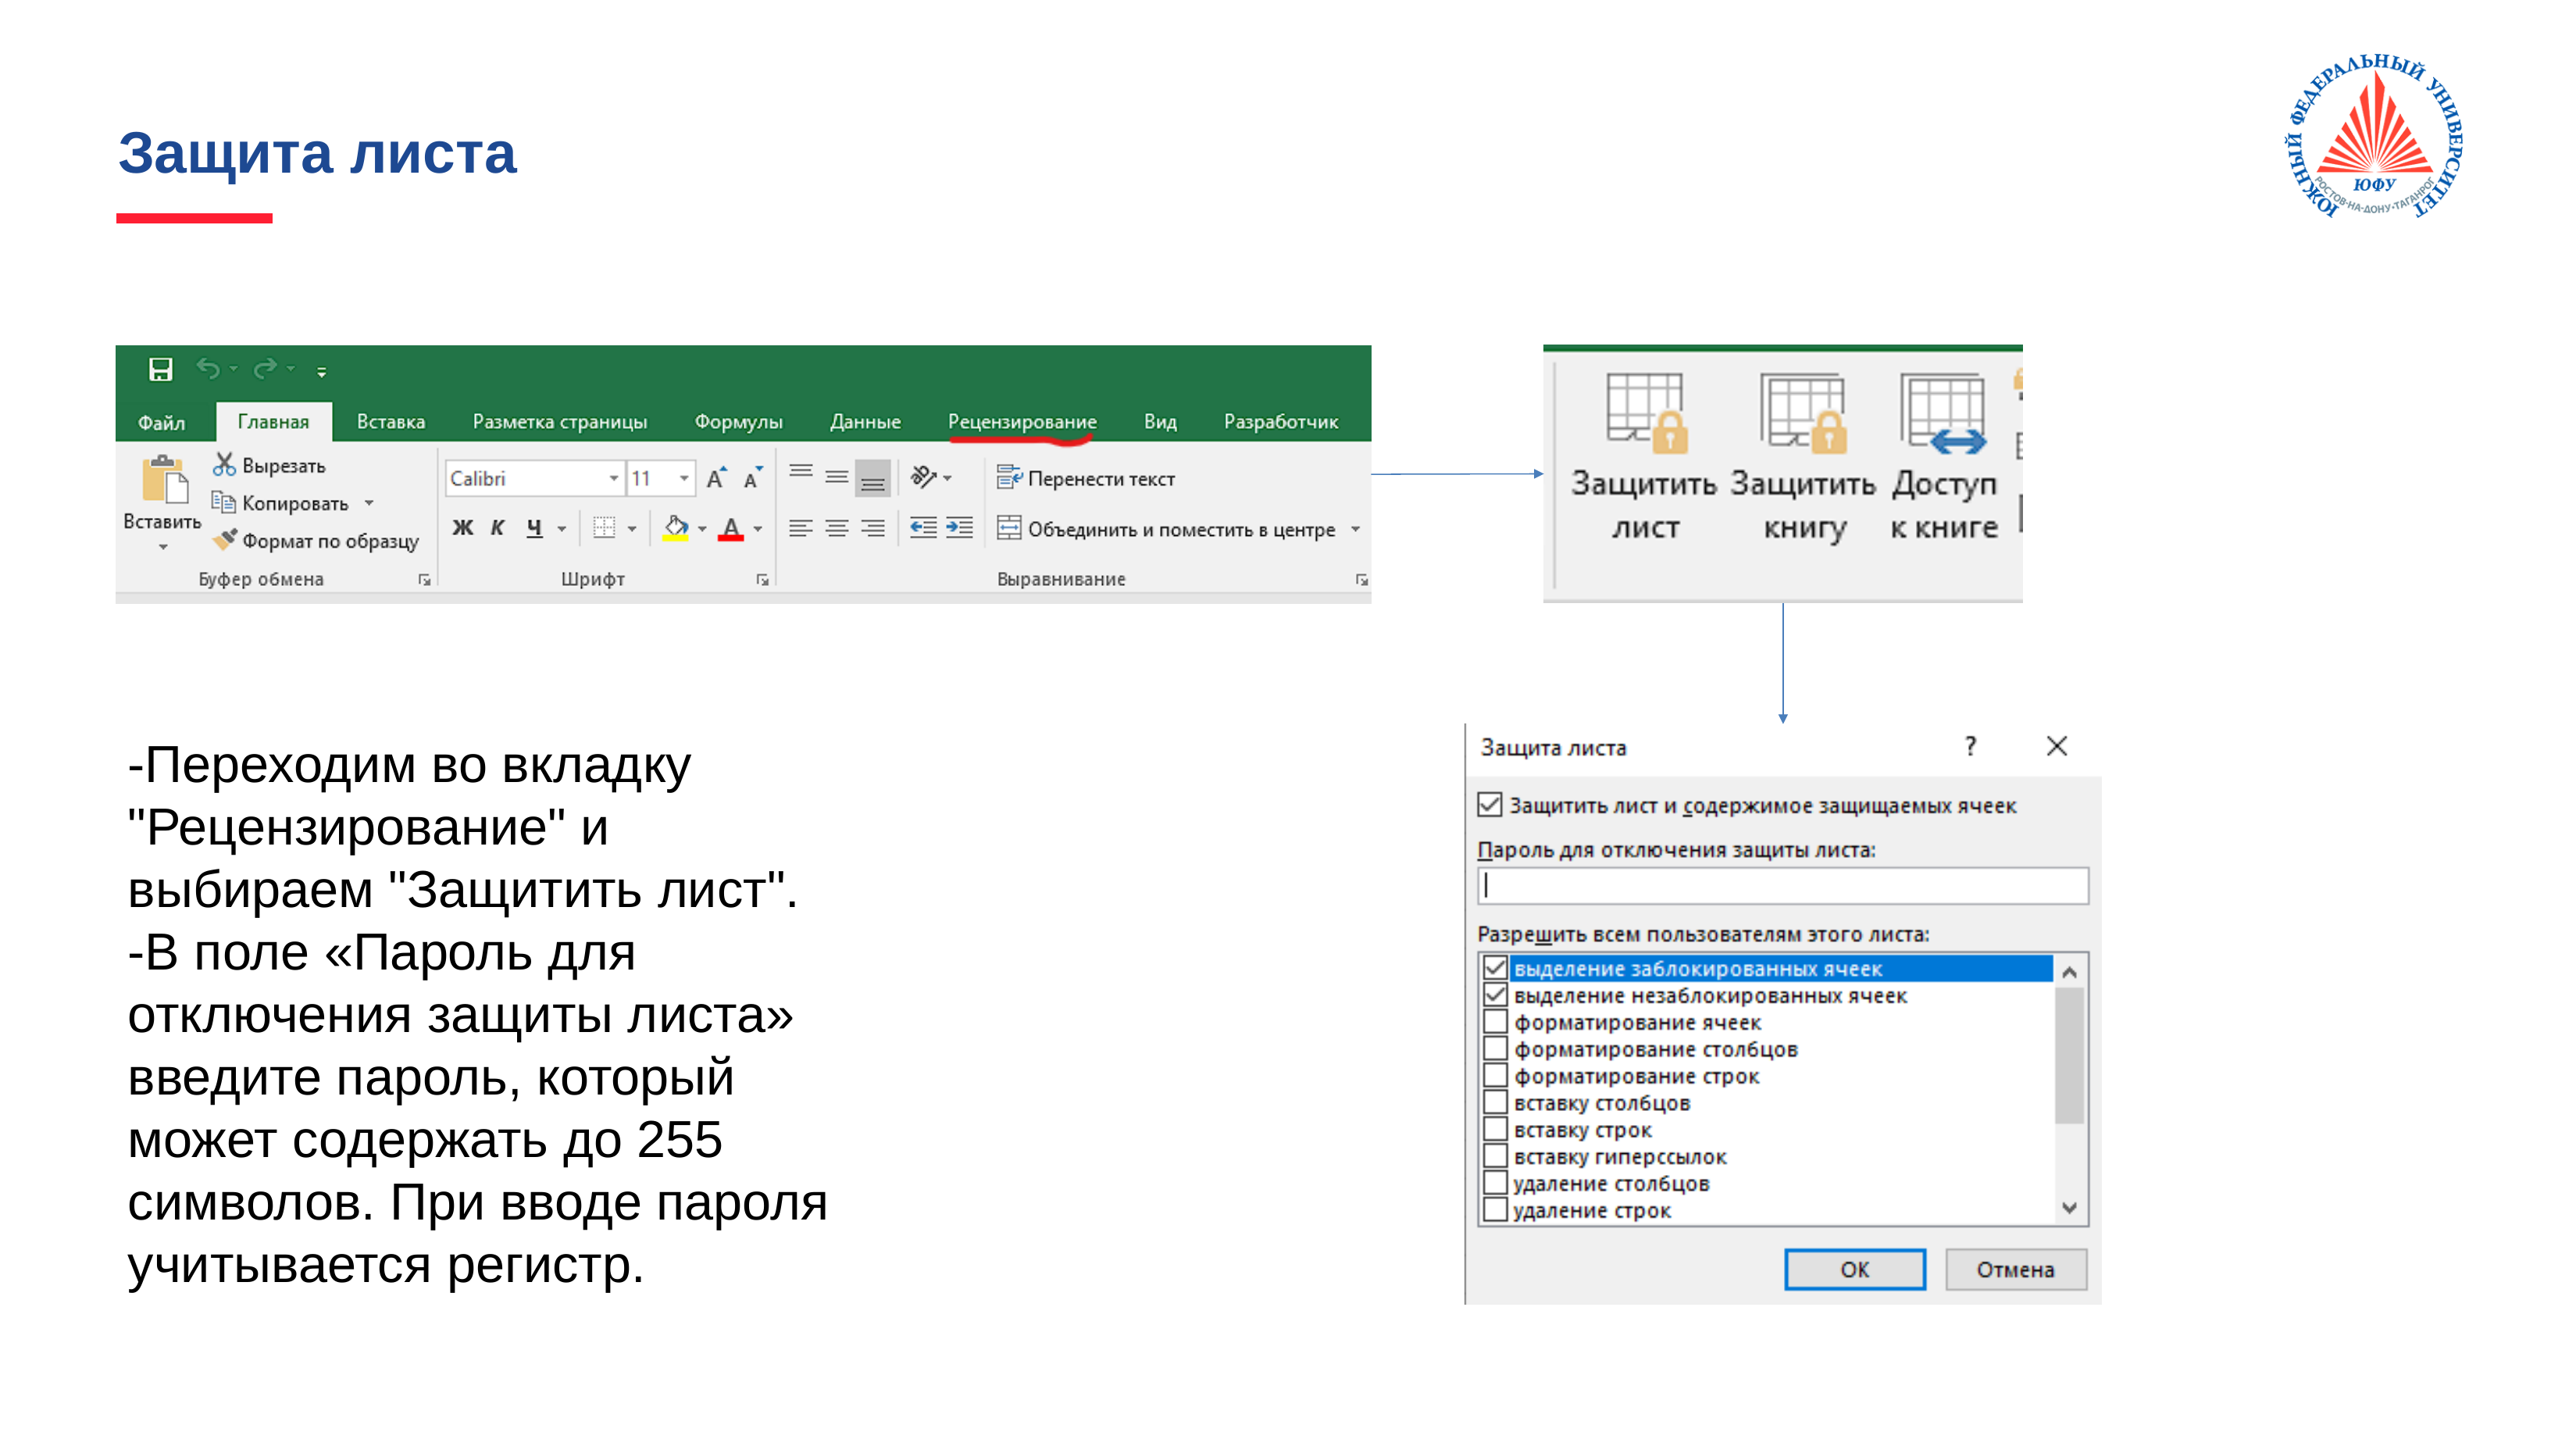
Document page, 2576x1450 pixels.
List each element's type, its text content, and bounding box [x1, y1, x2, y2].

text_box Защита листа [116, 112, 1761, 185]
text_box -Переходим во вкладку "Рецензирование" и выбираем "Защитить лист". -В поле «Пароль для отключения защиты листа» введите пароль, который может содержать до 255 символов. При вводе пароля учитывается регистр. [116, 724, 858, 1298]
picture [1465, 723, 2102, 1305]
picture [1543, 344, 2023, 603]
picture [116, 345, 1372, 604]
picture [2285, 53, 2464, 219]
